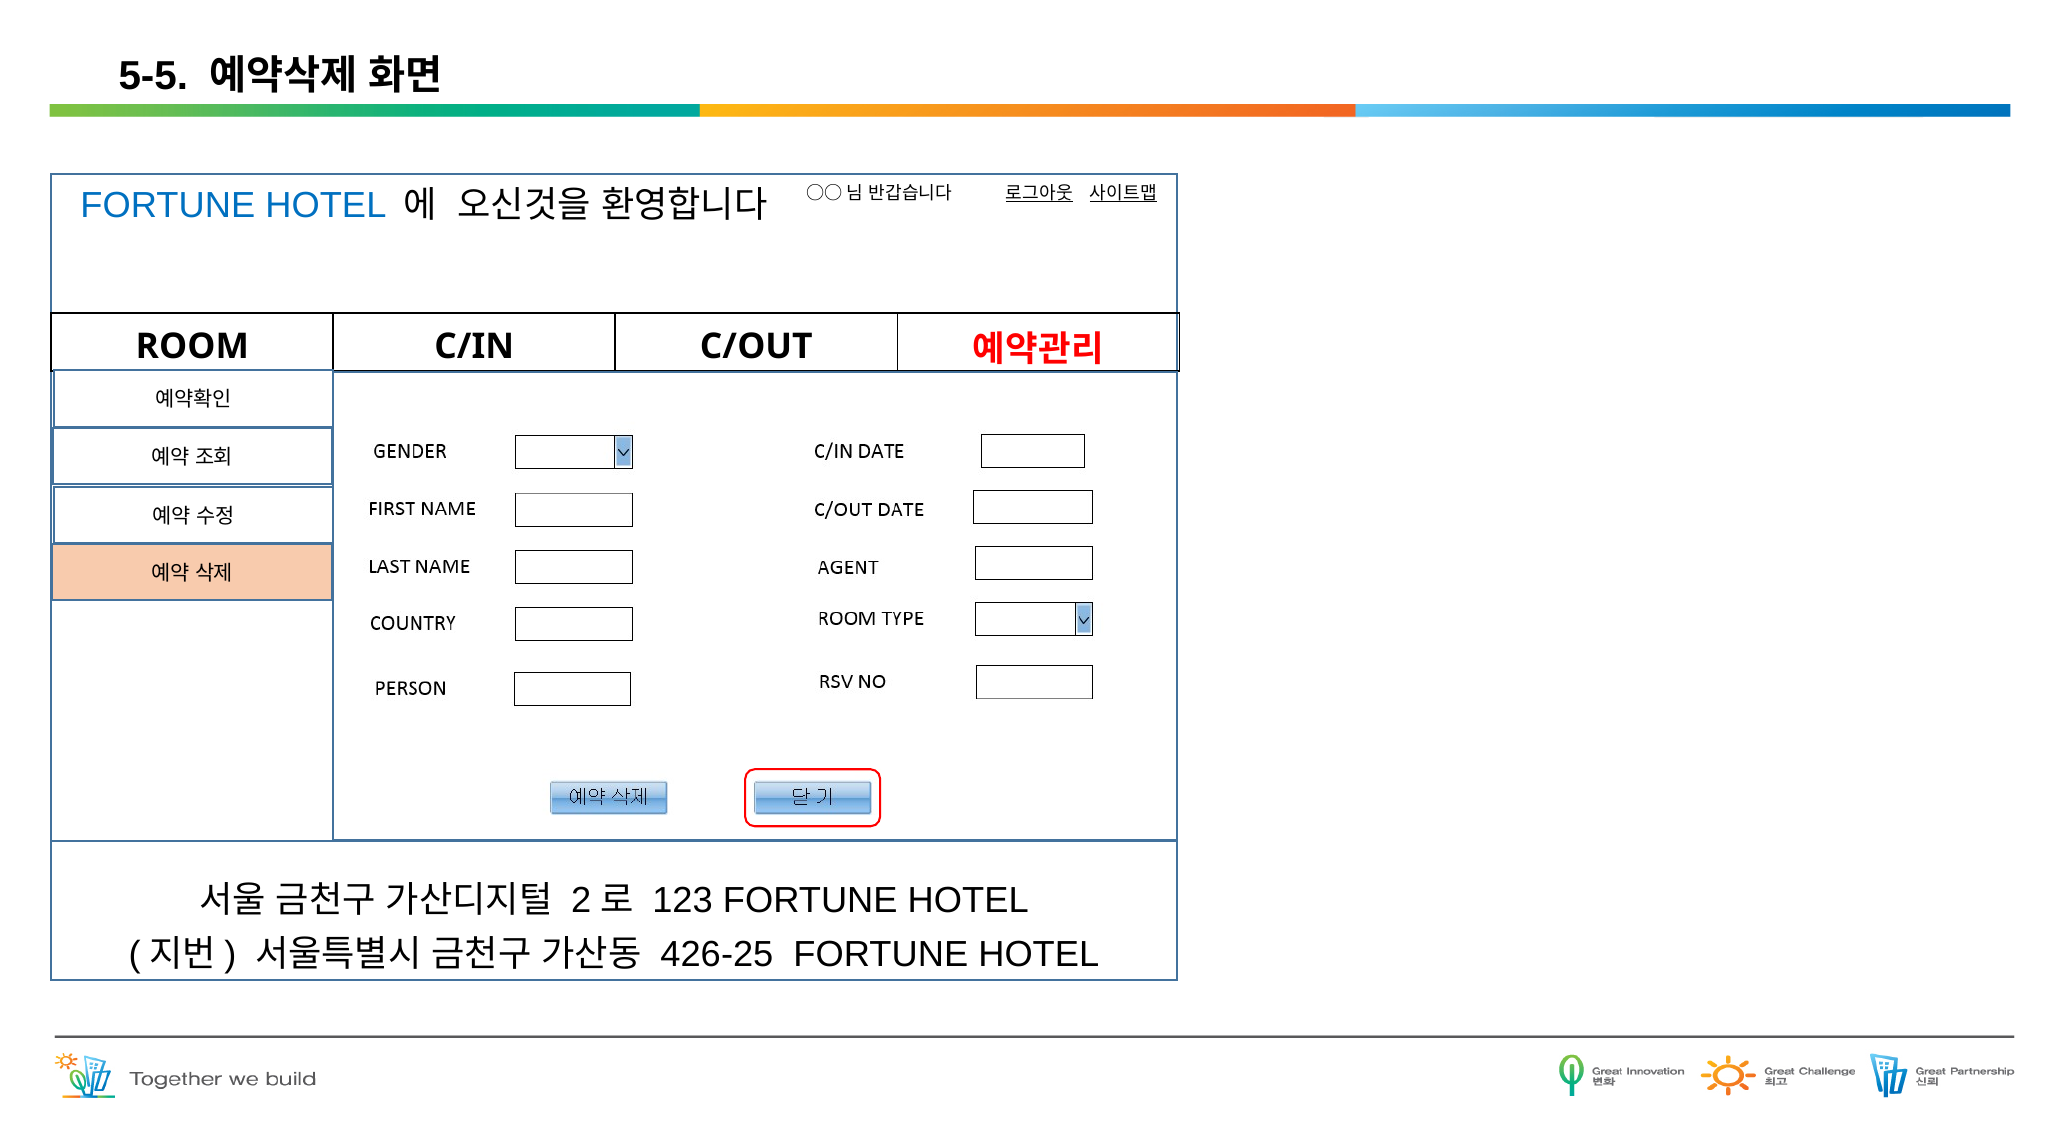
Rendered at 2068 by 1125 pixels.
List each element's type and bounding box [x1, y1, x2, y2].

table_header [52, 314, 332, 370]
table_header [616, 314, 897, 370]
text_box [50, 369, 1178, 982]
picture [49, 104, 2011, 118]
title [103, 49, 1887, 104]
table_header [898, 314, 1179, 370]
list [339, 391, 1117, 835]
picture [0, 1023, 2068, 1118]
text_box [50, 173, 1178, 312]
table_header [334, 314, 614, 370]
